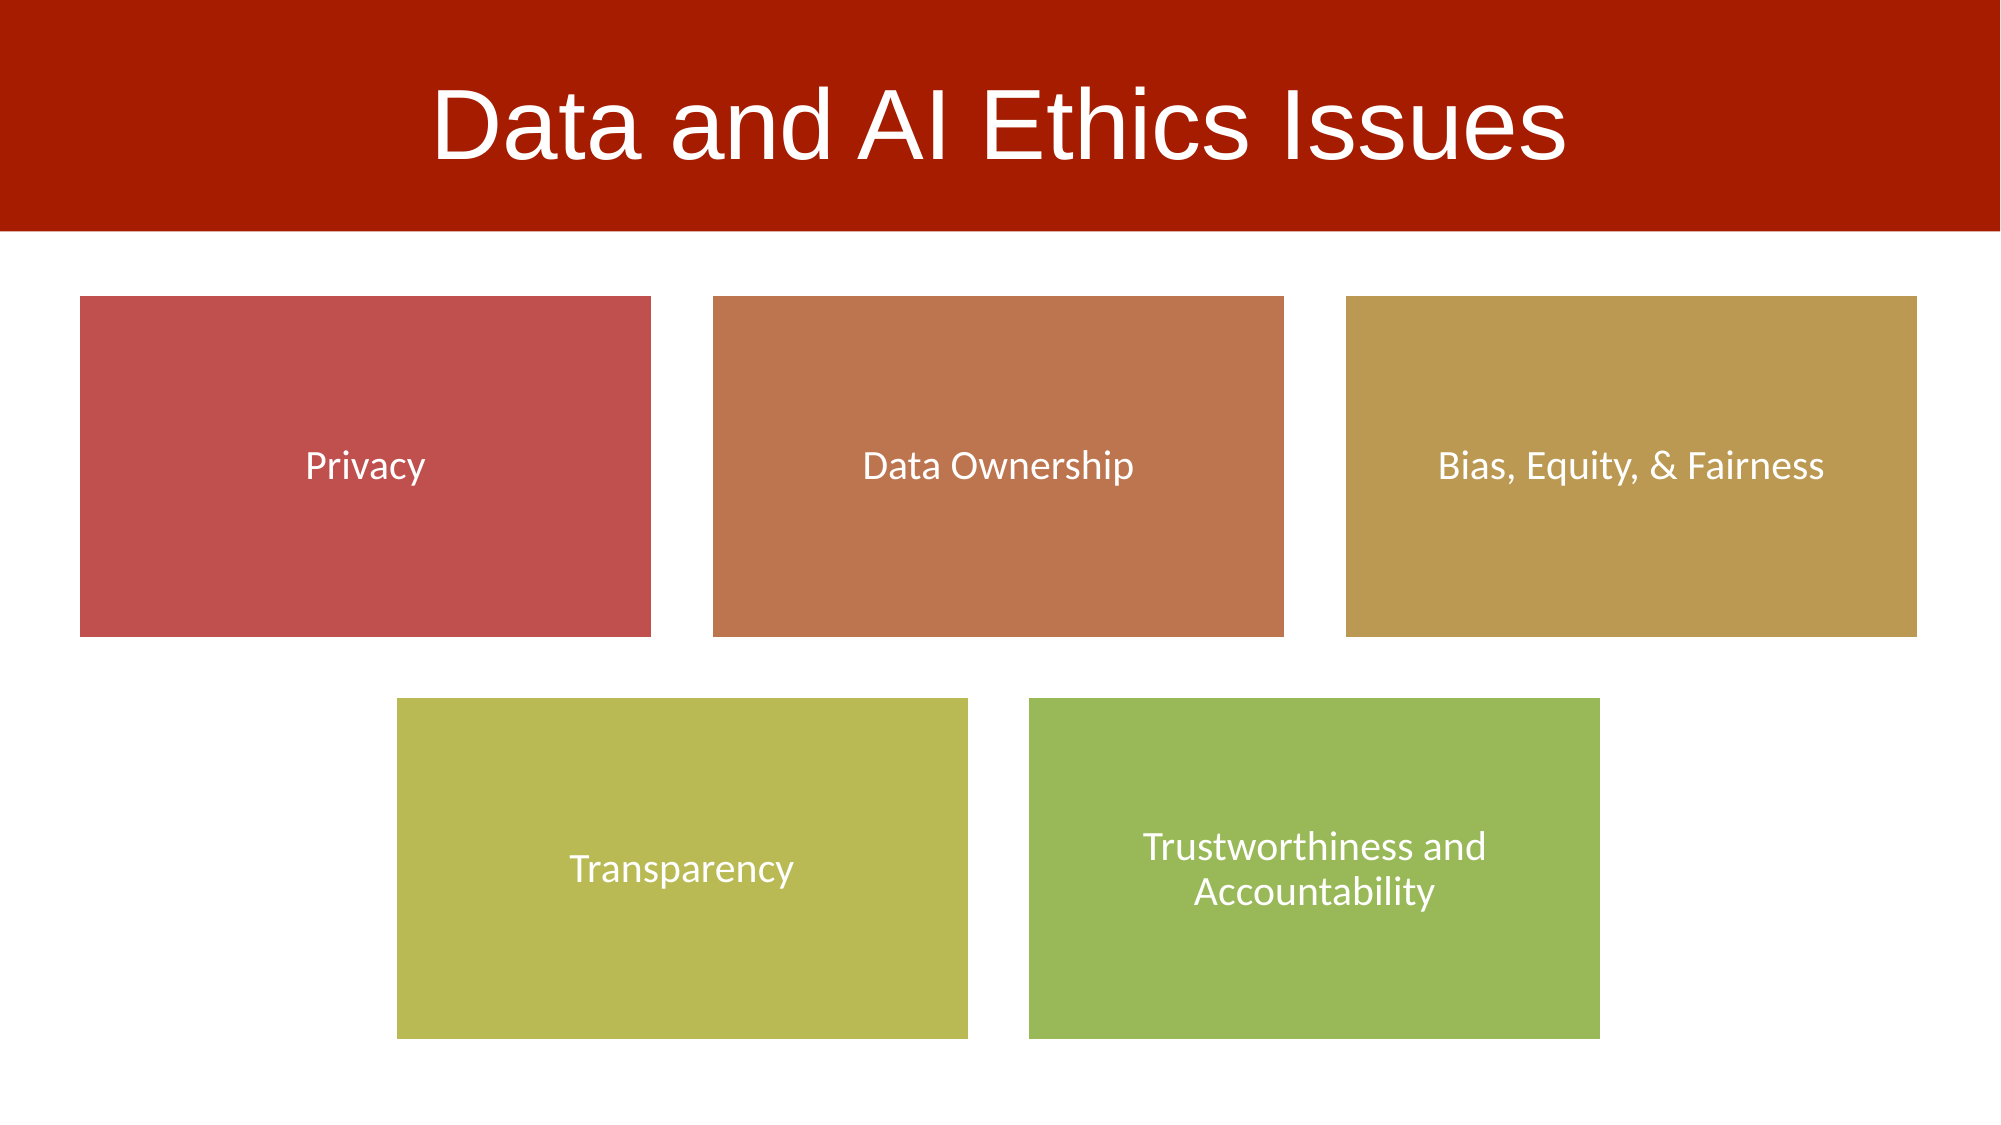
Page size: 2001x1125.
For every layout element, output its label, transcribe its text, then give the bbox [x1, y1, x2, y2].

title Data and AI Ethics Issues [68, 16, 1932, 223]
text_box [77, 293, 1920, 1042]
